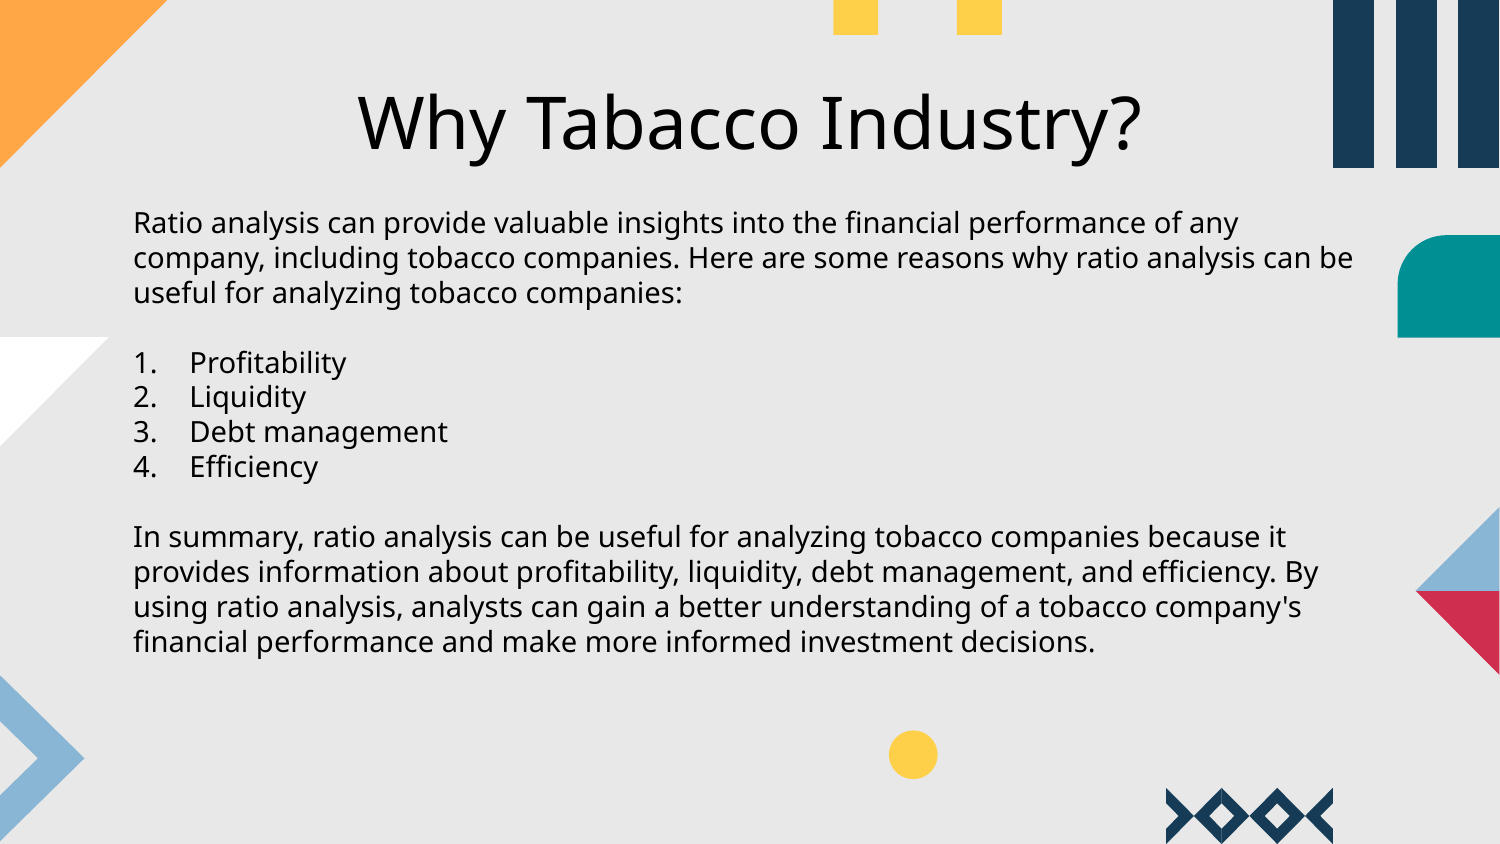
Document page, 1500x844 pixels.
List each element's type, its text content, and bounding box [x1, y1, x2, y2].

list Ratio analysis can provide valuable insights into the financial performance of any company, including tobacco companies. Here are some reasons why ratio analysis can be useful for analyzing tobacco companies: Profitability Liquidity Debt management Efficiency In summary, ratio analysis can be useful for analyzing tobacco companies because it provides information about profitability, liquidity, debt management, and efficiency. By using ratio analysis, analysts can gain a better understanding of a tobacco company's financial performance and make more informed investment decisions. [118, 189, 1382, 750]
title Why Tabacco Industry? [118, 72, 1382, 167]
